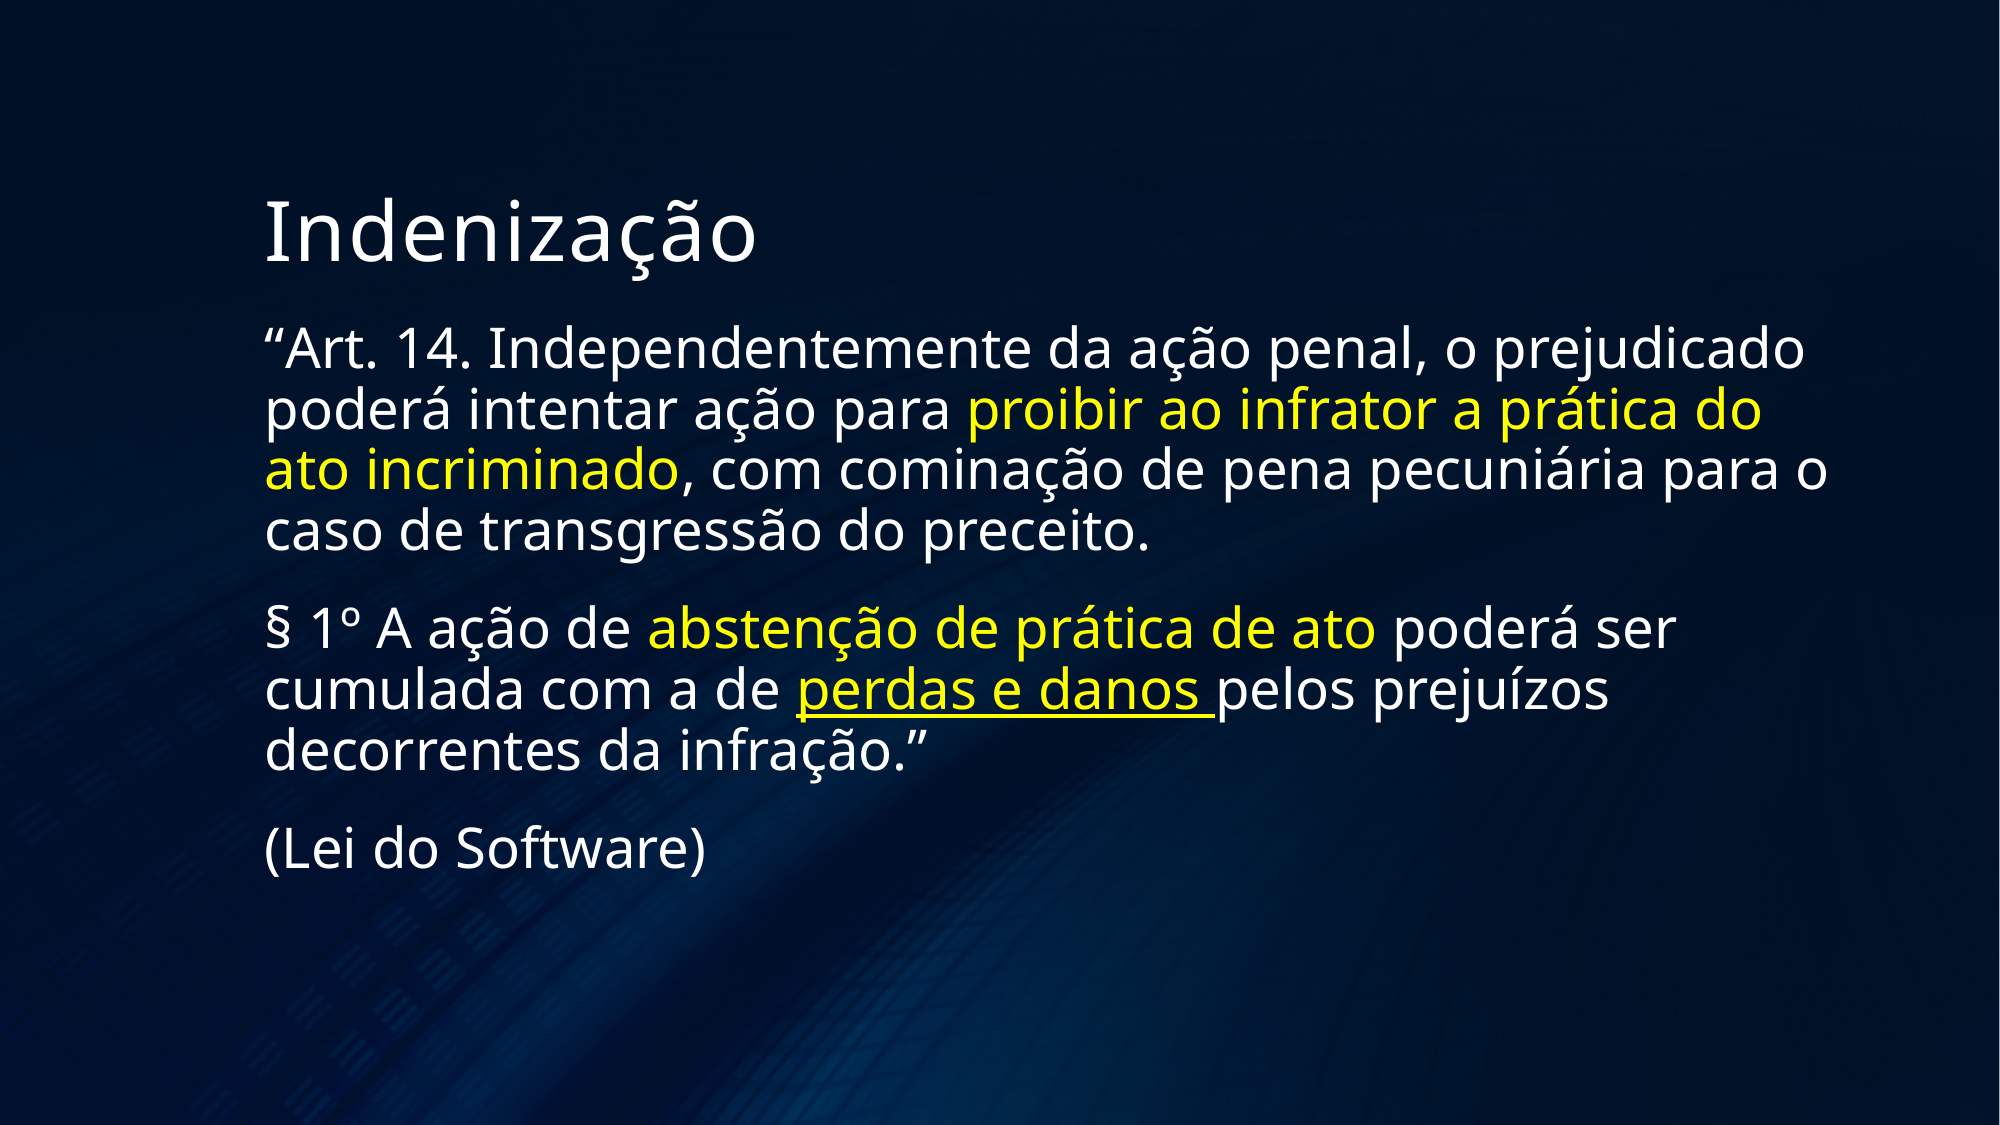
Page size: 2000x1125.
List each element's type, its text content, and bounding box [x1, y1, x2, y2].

title Indenização [249, 62, 1750, 288]
picture [0, 0, 2000, 1125]
list “Art. 14. Independentemente da ação penal, o prejudicado poderá intentar ação para proibir ao infrator a prática do ato incriminado, com cominação de pena pecuniária para o caso de transgressão do preceito. § 1º A ação de abstenção de prática de ato poderá ser cumulada com a de perdas e danos pelos prejuízos decorrentes da infração.” (Lei do Software) [249, 312, 1863, 1024]
